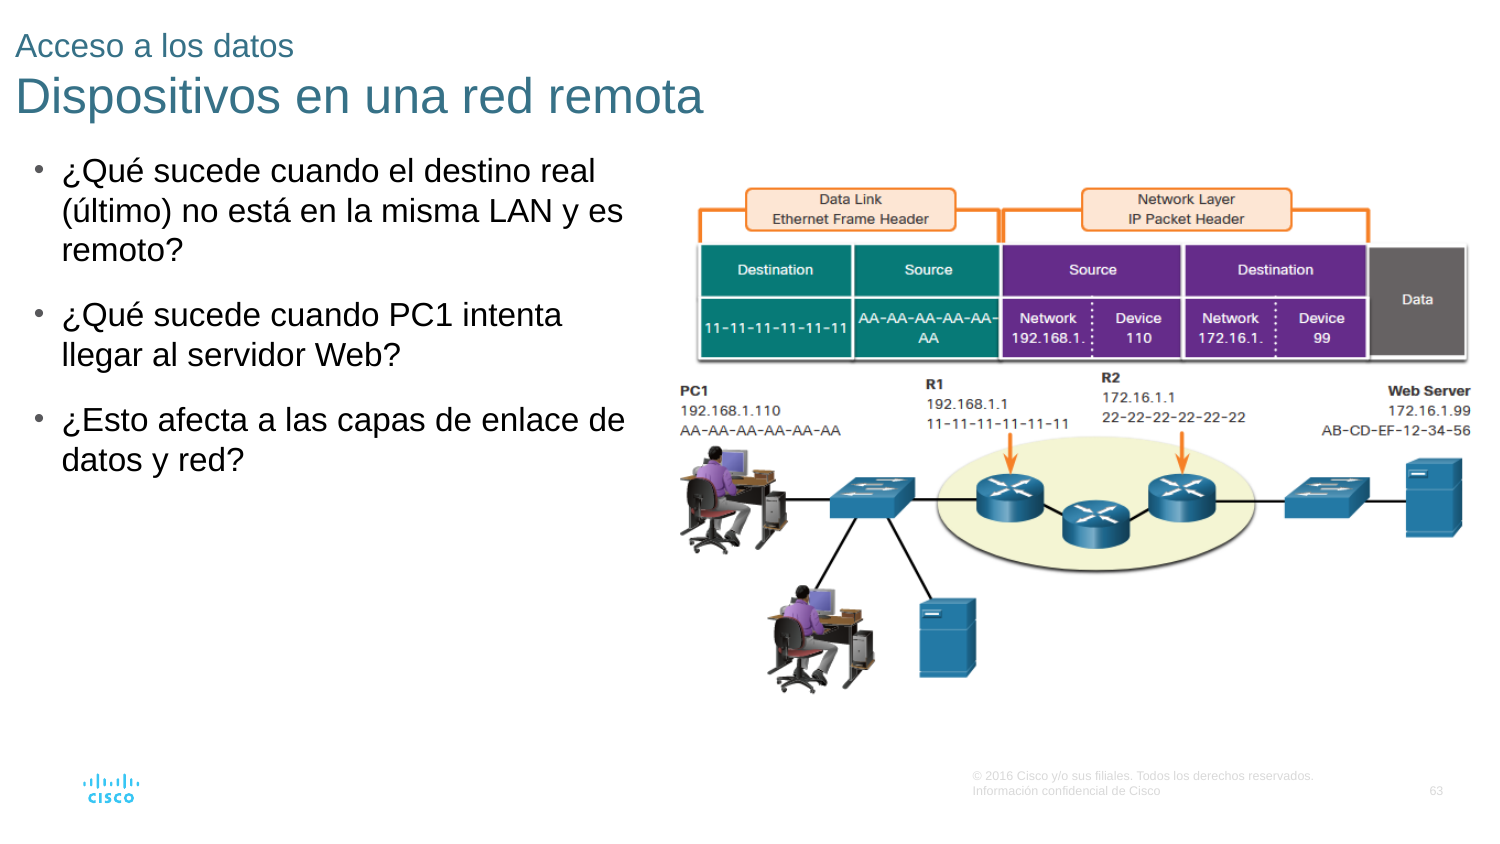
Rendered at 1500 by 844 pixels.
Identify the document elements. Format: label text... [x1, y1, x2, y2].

list ¿Qué sucede cuando el destino real (último) no está en la misma LAN y es remoto? ¿Qué sucede cuando PC1 intenta llegar al servidor Web? ¿Esto afecta a las capas de enlace de datos y red? [18, 141, 665, 731]
title Acceso a los datos Dispositivos en una red remota [0, 6, 1500, 142]
picture [679, 169, 1482, 702]
